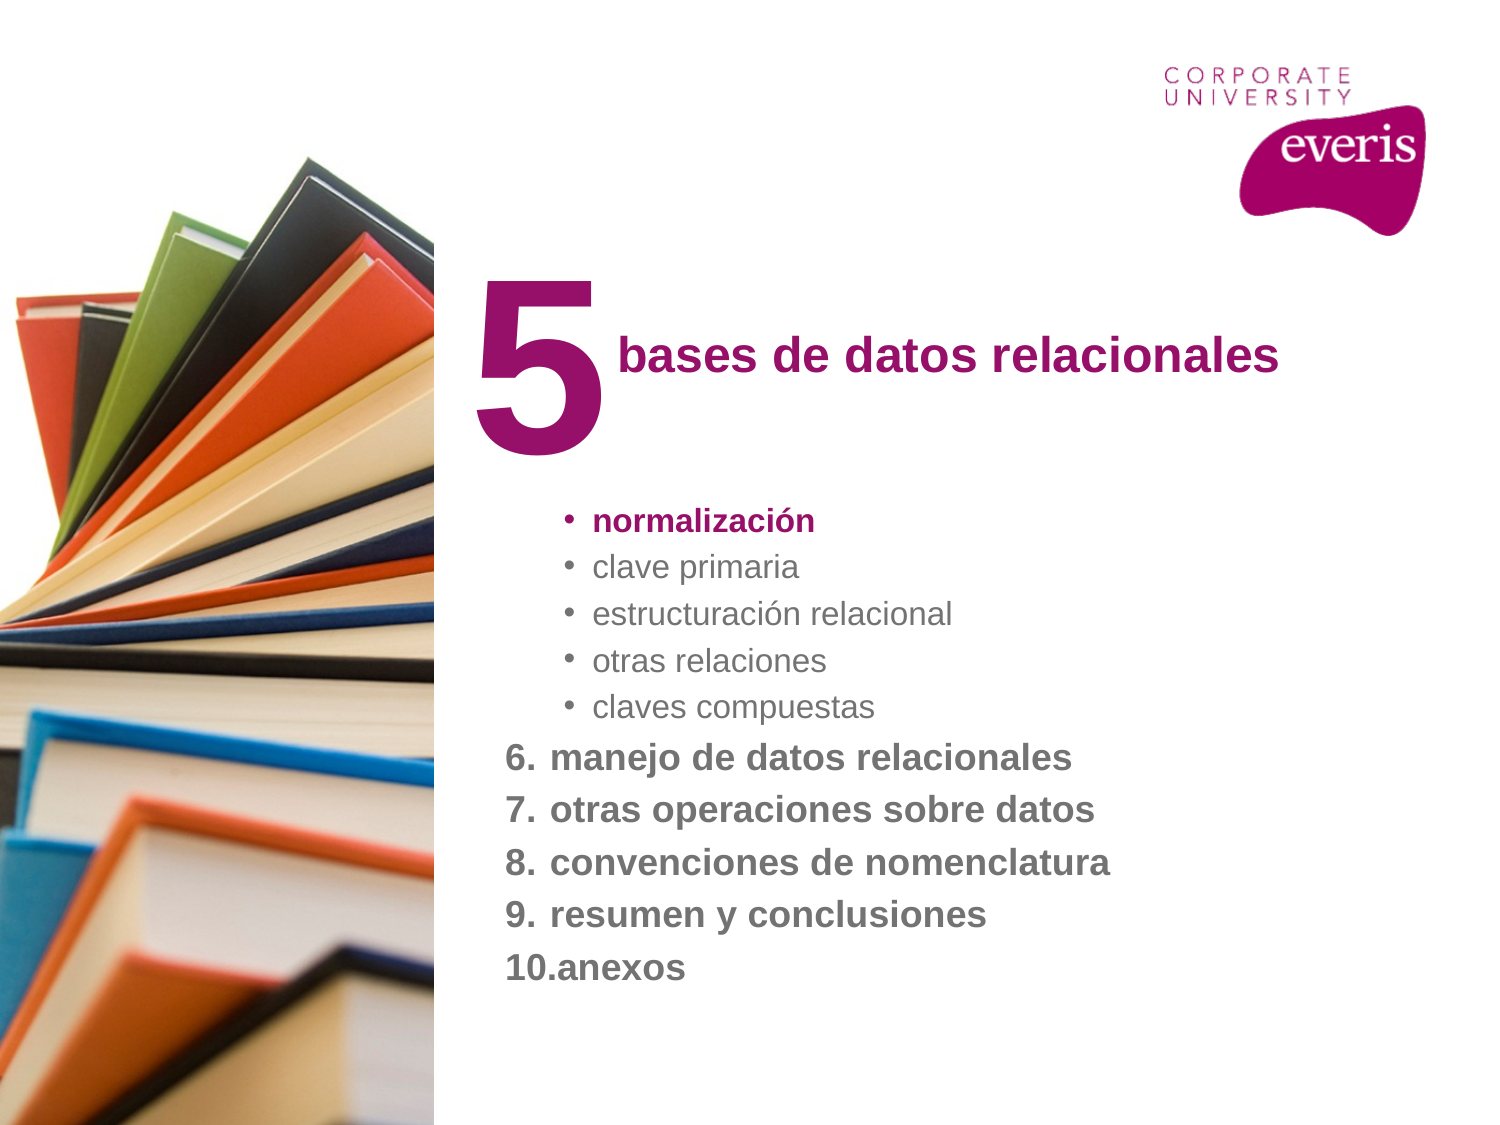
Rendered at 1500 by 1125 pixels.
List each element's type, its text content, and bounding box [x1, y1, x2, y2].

text_box 5 [454, 196, 691, 511]
picture [1144, 7, 1500, 246]
list normalización clave primaria estructuración relacional otras relaciones claves compuestas manejo de datos relacionales otras operaciones sobre datos convenciones de nomenclatura resumen y conclusiones anexos [490, 491, 1412, 1094]
text_box bases de datos relacionales [602, 314, 1376, 390]
picture [0, 5, 434, 1125]
